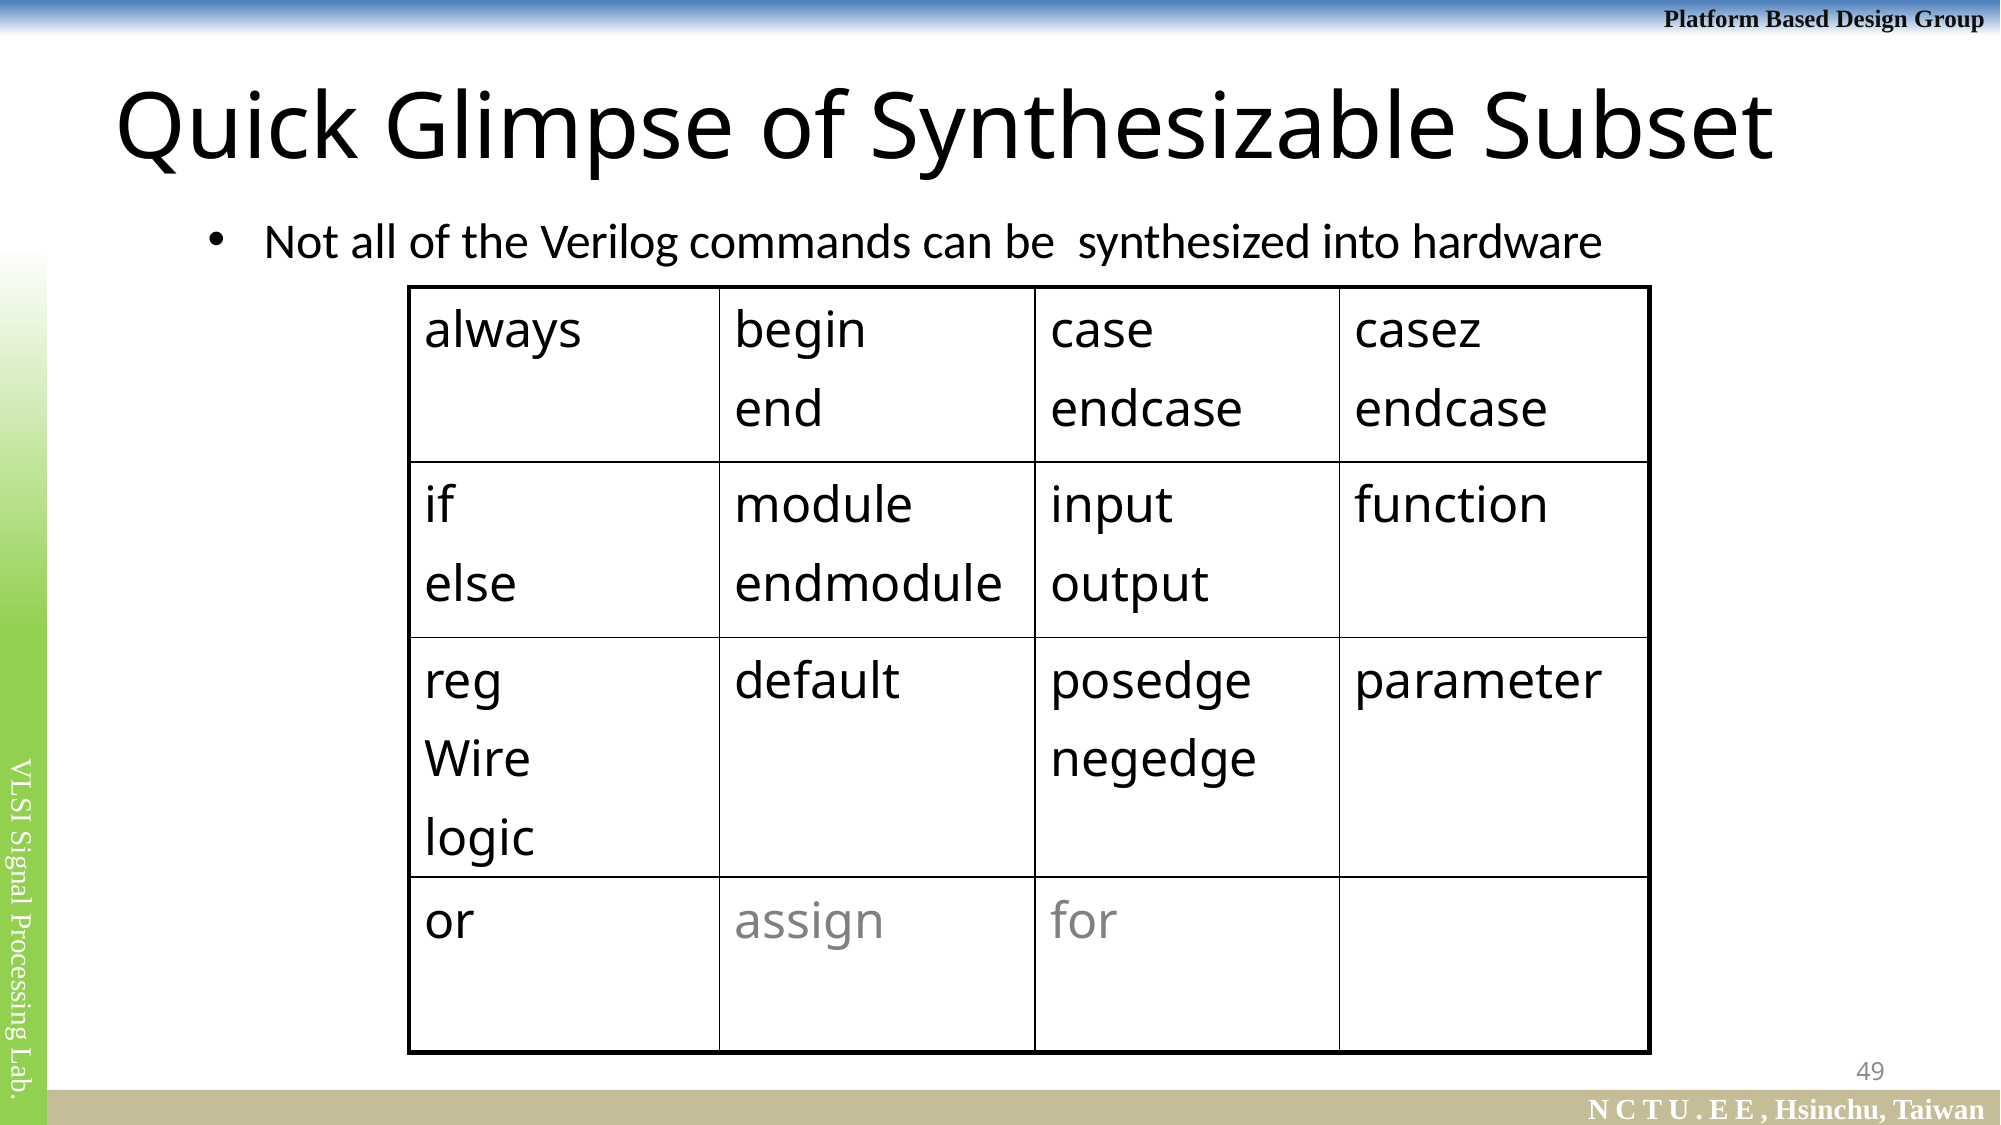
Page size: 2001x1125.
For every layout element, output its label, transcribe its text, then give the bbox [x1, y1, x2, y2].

table_cell default [720, 638, 1034, 876]
table_cell assign [720, 878, 1034, 1050]
title Quick Glimpse of Synthesizable Subset [99, 44, 1901, 200]
table_cell for [1036, 878, 1339, 1050]
table_cell function [1340, 463, 1647, 637]
table_cell posedge negedge [1036, 638, 1339, 876]
table_cell parameter [1340, 638, 1647, 876]
table_header begin end [720, 289, 1034, 461]
table_cell module endmodule [720, 463, 1034, 637]
table_cell [1340, 878, 1647, 1050]
table_cell reg Wire logic [411, 638, 719, 876]
table_header always [411, 289, 719, 461]
table_cell or [411, 878, 719, 1050]
table_header case endcase [1036, 289, 1339, 461]
table_cell input output [1036, 463, 1339, 637]
text_box Not all of the Verilog commands can be synthesized into hardware [190, 193, 2000, 276]
table_header casez endcase [1340, 289, 1647, 461]
slide_number 49 [1433, 1042, 1900, 1103]
table_cell if else [411, 463, 719, 637]
